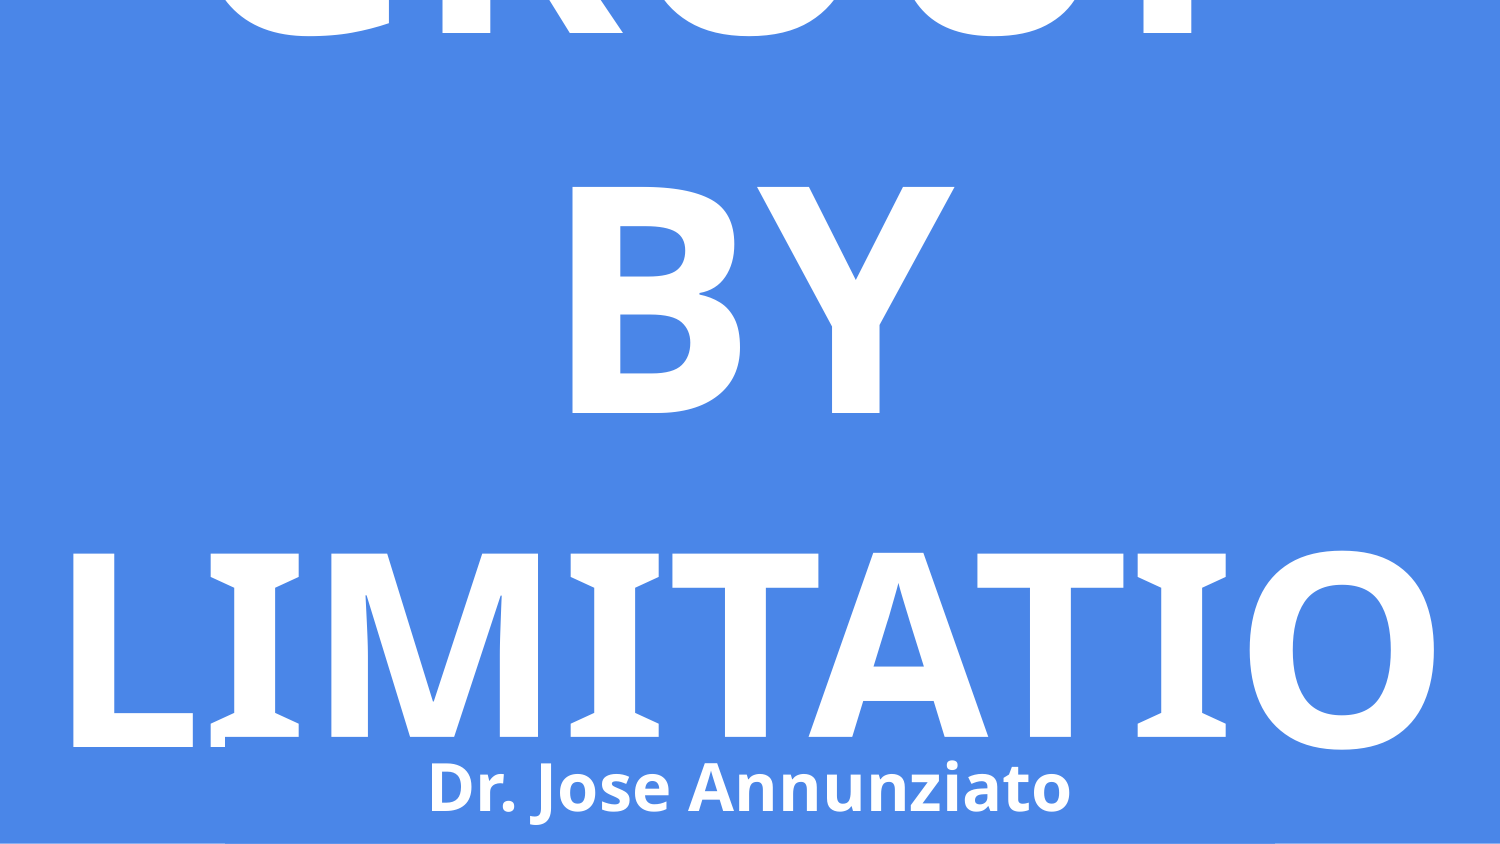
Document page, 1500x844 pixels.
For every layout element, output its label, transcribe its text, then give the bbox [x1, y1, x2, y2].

subtitle Dr. Jose Annunziato [225, 736, 1275, 844]
title GROUP BY LIMITATIONS [0, 0, 1500, 844]
